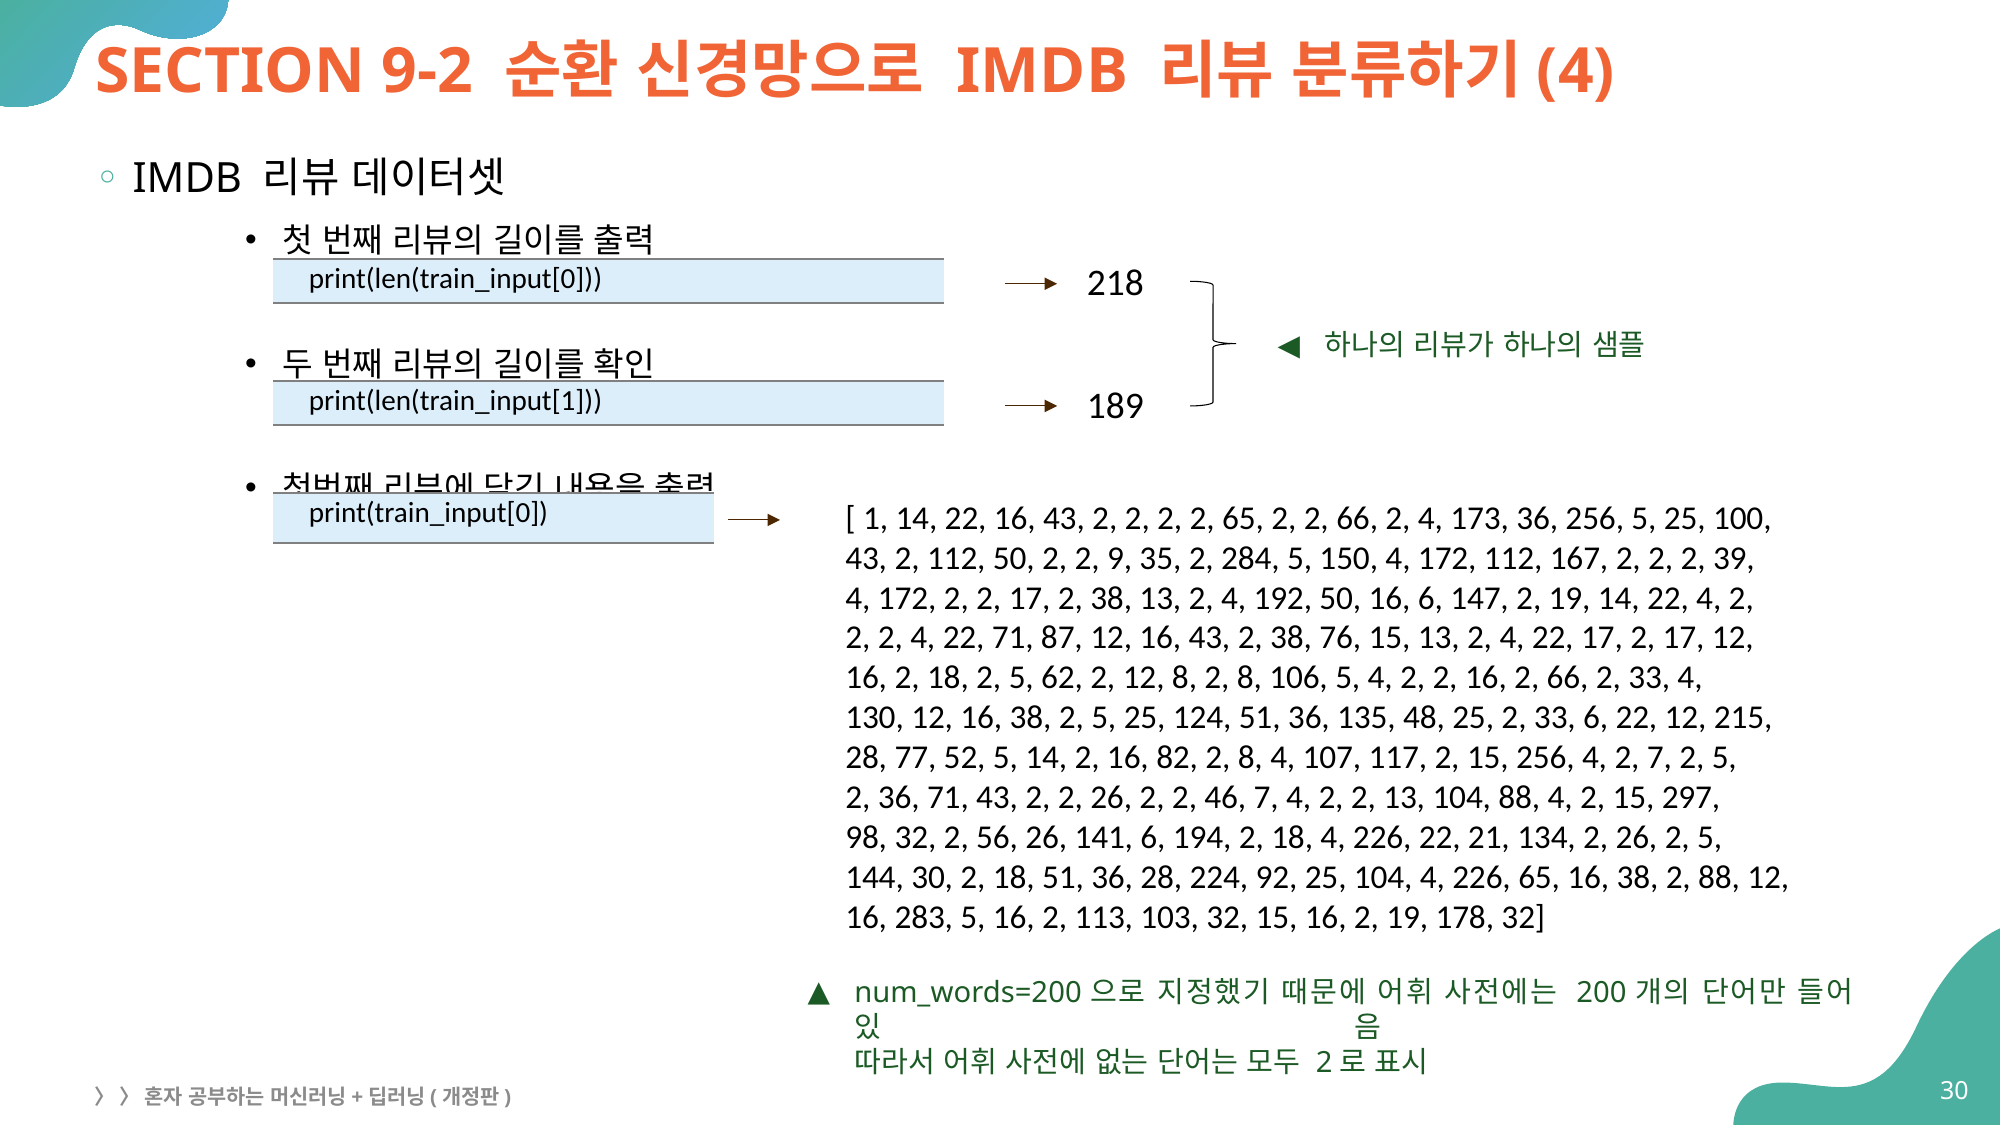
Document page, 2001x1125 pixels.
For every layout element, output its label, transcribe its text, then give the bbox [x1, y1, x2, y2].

title SECTION 9-2 순환 신경망으로 IMDB 리뷰 분류하기(4) [79, 17, 1931, 128]
table_header print(len(train_input[0])) [273, 260, 944, 302]
text_box num_words=200으로 지정했기 때문에 어휘 사전에는 200개의 단어만 들어 있음 따라서 어휘 사전에 없는 단어는 모두 2로 표시 [792, 930, 1869, 1086]
list IMDB 리뷰 데이터셋 첫 번째 리뷰의 길이를 출력 두 번째 리뷰의 길이를 확인 첫번째 리뷰에 담긴 내용을 출력 [79, 133, 1869, 1028]
text_box 189 [1072, 373, 1553, 433]
slide_number 30 [1917, 1061, 1984, 1122]
table_header print(train_input[0]) [273, 494, 714, 542]
footer 〉 〉 혼자 공부하는 머신러닝+딥러닝(개정판) [79, 1078, 755, 1114]
table_header print(len(train_input[1])) [273, 382, 944, 424]
text_box 218 [1072, 250, 1553, 311]
text_box [1190, 280, 1237, 407]
text_box [ 1, 14, 22, 16, 43, 2, 2, 2, 2, 65, 2, 2, 66, 2, 4, 173, 36, 256, 5, 25, 100, 43, 2, 112, 50, 2, 2, 9, 35, 2, 284, 5, 150, 4, 172, 112, 167, 2, 2, 2, 39, 4, 172, 2, 2, 17, 2, 38, 13, 2, 4, 192, 50, 16, 6, 147, 2, 19, 14, 22, 4, 2, 2, 2, 4, 22, 71, 87, 12, 16, 43, 2, 38, 76, 15, 13, 2, 4, 22, 17, 2, 17, 12, 16, 2, 18, 2, 5, 62, 2, 12, 8, 2, 8, 106, 5, 4, 2, 2, 16, 2, 66, 2, 33, 4, 130, 12, 16, 38, 2, 5, 25, 124, 51, 36, 135, 48, 25, 2, 33, 6, 22, 12, 215, 28, 77, 52, 5, 14, 2, 16, 82, 2, 8, 4, 107, 117, 2, 15, 256, 4, 2, 7, 2, 5, 2, 36, 71, 43, 2, 2, 26, 2, 2, 46, 7, 4, 2, 2, 13, 104, 88, 4, 2, 15, 297, 98, 32, 2, 56, 26, 141, 6, 194, 2, 18, 4, 226, 22, 21, 134, 2, 26, 2, 5, 144, 30, 2, 18, 51, 36, 28, 224, 92, 25, 104, 4, 226, 65, 16, 38, 2, 88, 12, 16, 283, 5, 16, 2, 113, 103, 32, 15, 16, 2, 19, 178, 32] [830, 488, 1833, 930]
text_box 하나의 리뷰가 하나의 샘플 [1263, 319, 1806, 369]
